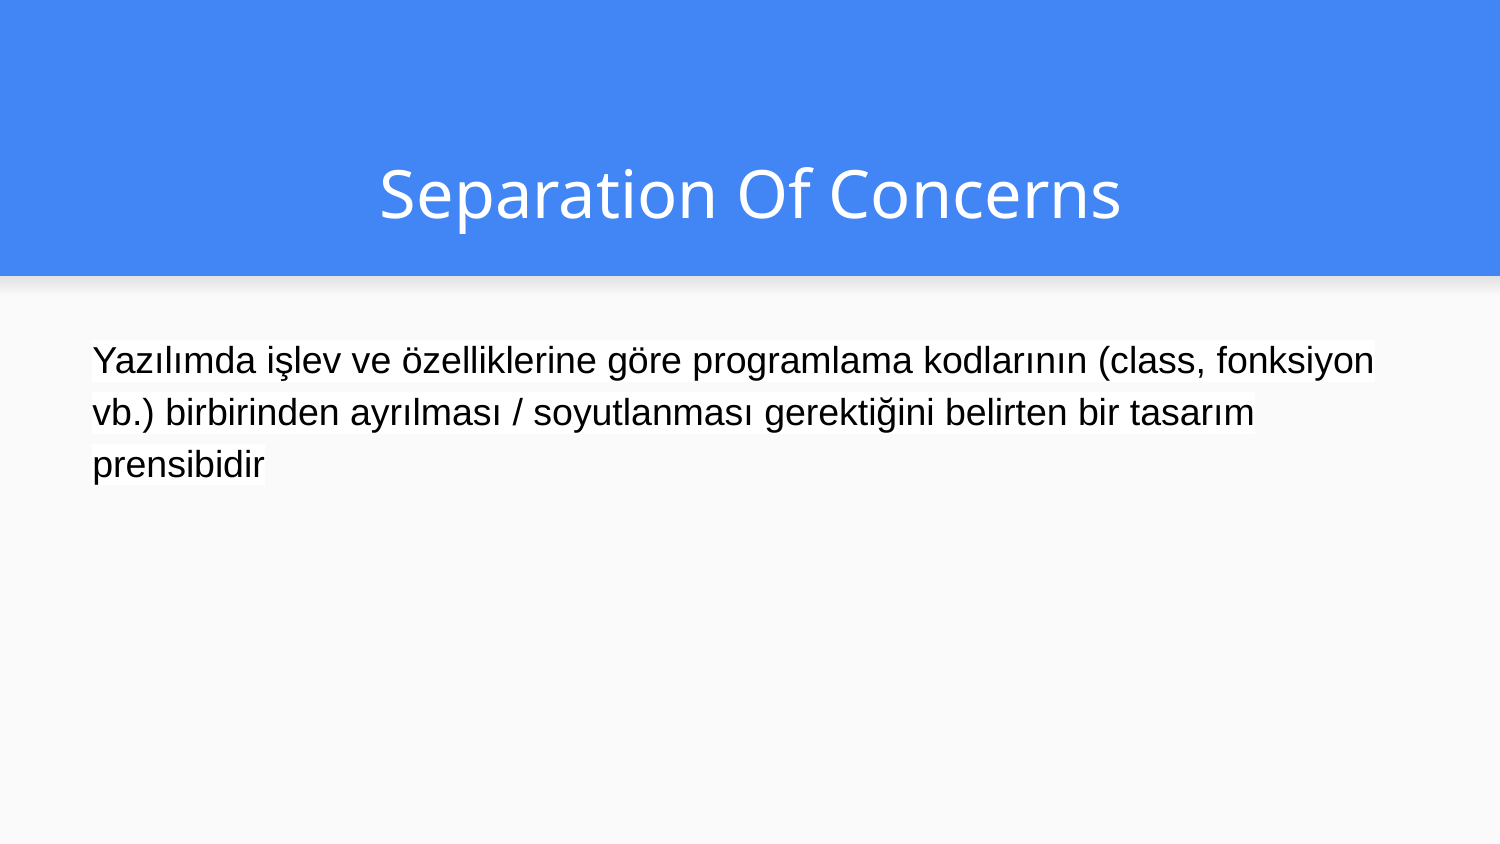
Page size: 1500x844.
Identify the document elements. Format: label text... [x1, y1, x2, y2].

list Yazılımda işlev ve özelliklerine göre programlama kodlarının (class, fonksiyon vb.) birbirinden ayrılması / soyutlanması gerektiğini belirten bir tasarım prensibidir [77, 314, 1427, 832]
title Separation Of Concerns [77, 121, 1427, 248]
